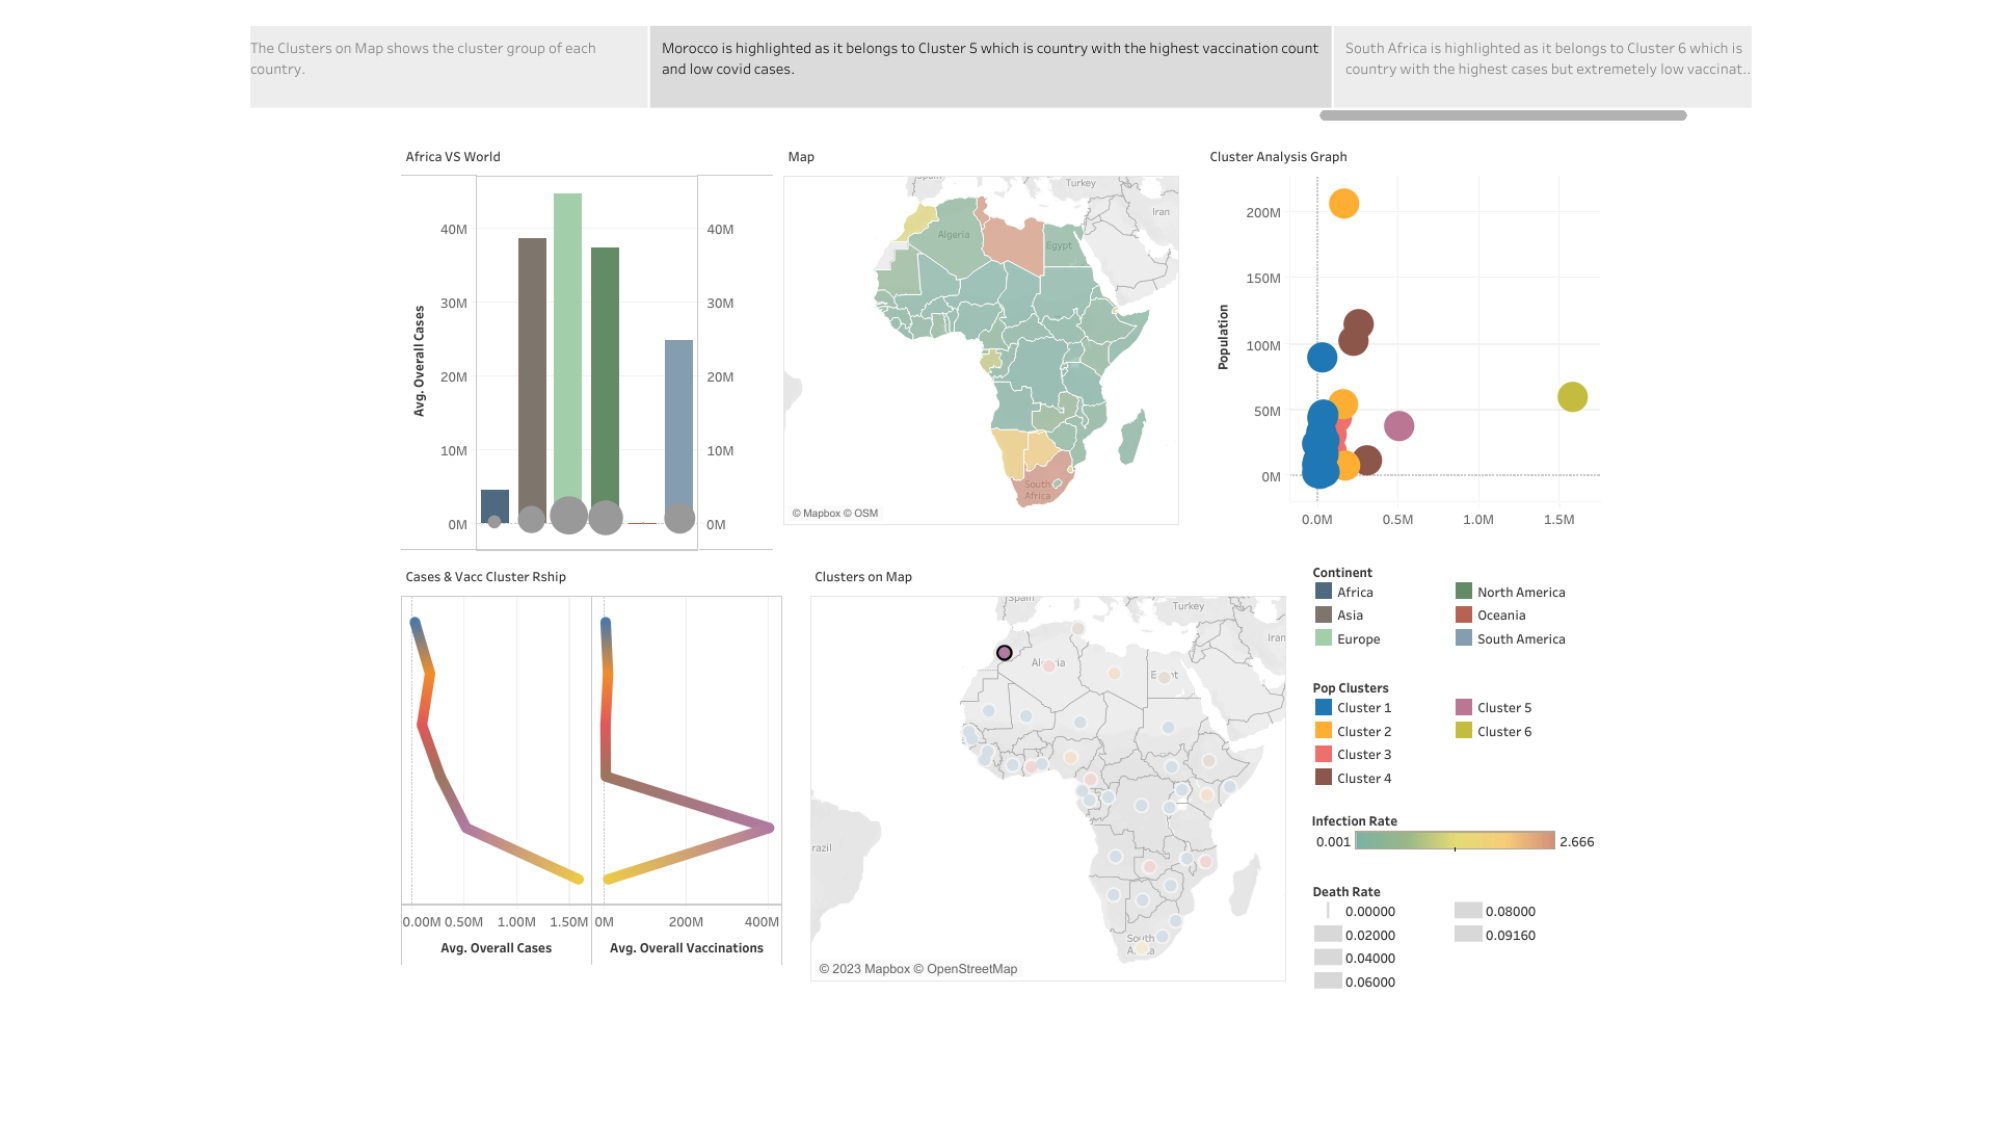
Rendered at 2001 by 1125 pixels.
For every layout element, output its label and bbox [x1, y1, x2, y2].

picture [241, 0, 1759, 1125]
